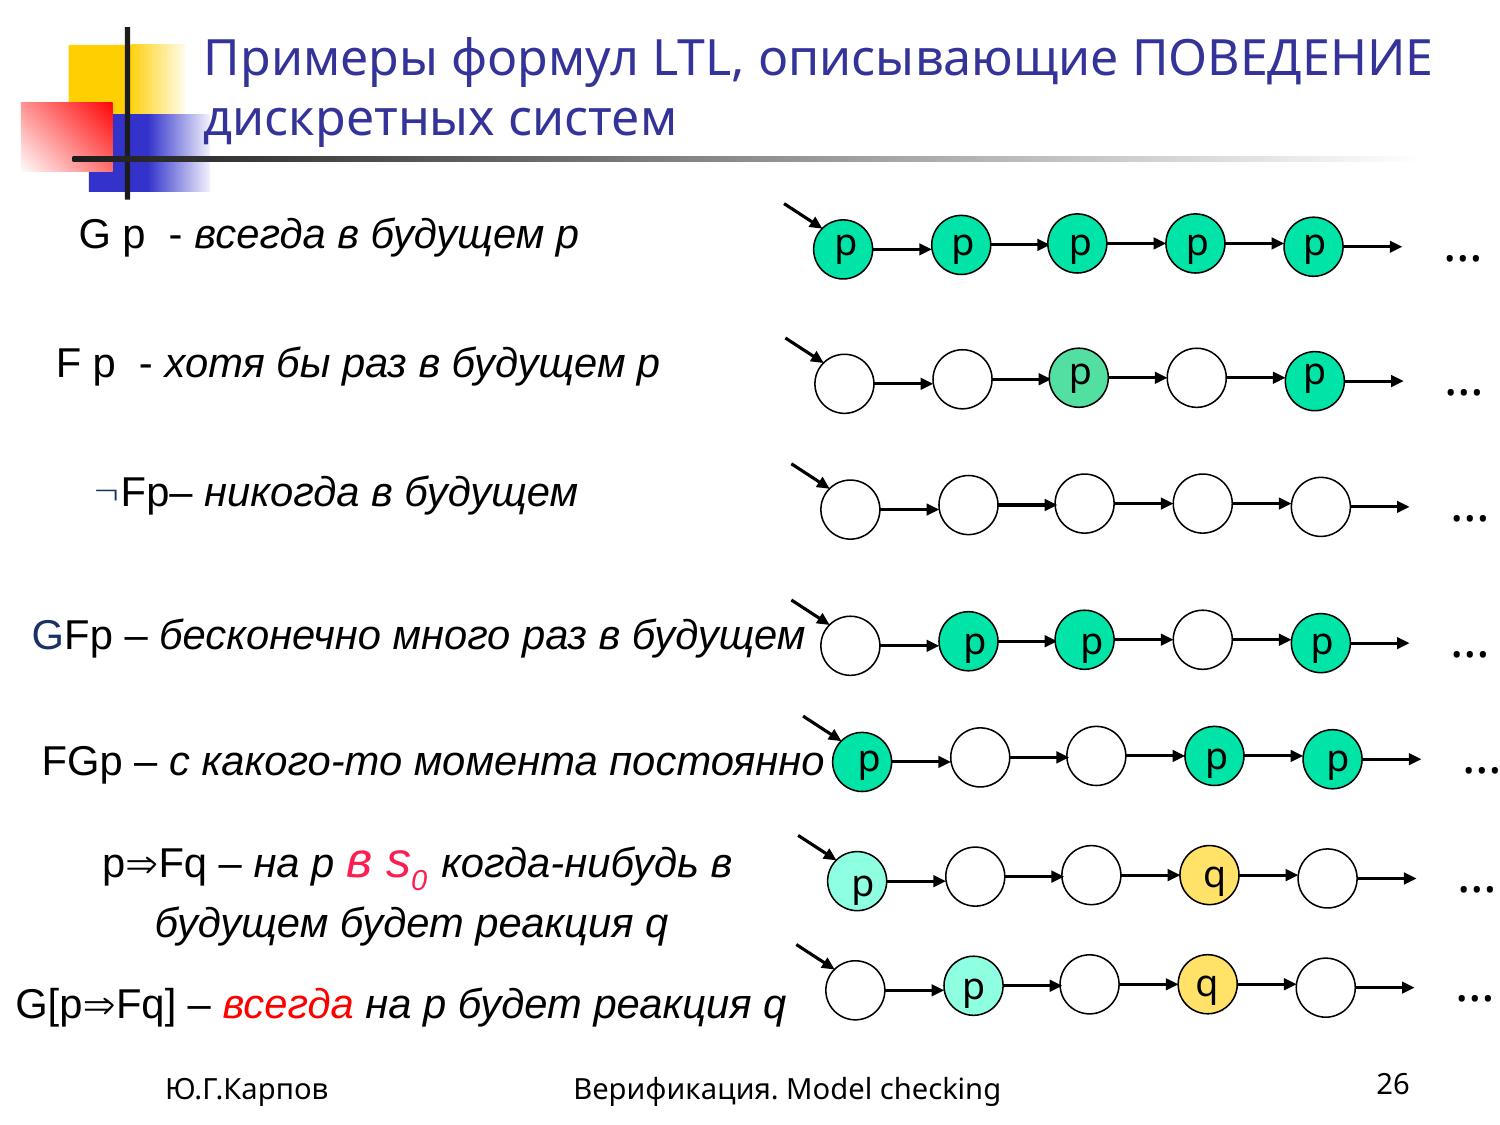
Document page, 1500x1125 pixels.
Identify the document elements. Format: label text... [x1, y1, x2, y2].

text_box G р - всегда в будущем р [35, 199, 623, 264]
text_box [791, 599, 1500, 676]
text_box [802, 715, 1500, 793]
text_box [797, 835, 1500, 913]
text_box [785, 337, 1500, 415]
footer Верификация. Model checking [549, 1037, 1025, 1113]
text_box G[pFq] – всегда на р будет реакция q [0, 969, 825, 1035]
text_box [796, 944, 1500, 1021]
text_box Fр– никогда в будущем [23, 457, 649, 522]
text_box pFq – на р в s0 когда-нибудь в будущем будет реакция q [23, 820, 811, 954]
text_box F р - хотя бы раз в будущем р [23, 328, 704, 393]
text_box GFр – бесконечно много раз в будущем [12, 600, 789, 665]
title Примеры формул LTL, описывающие ПОВЕДЕНИЕ дискретных систем [188, 33, 1468, 154]
slide_number Ю.Г.Карпов [150, 1037, 463, 1113]
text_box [791, 463, 1500, 540]
slide_number 26 [1112, 1037, 1425, 1113]
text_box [783, 203, 1499, 280]
text_box FGр – с какого-то момента постоянно [24, 726, 797, 792]
